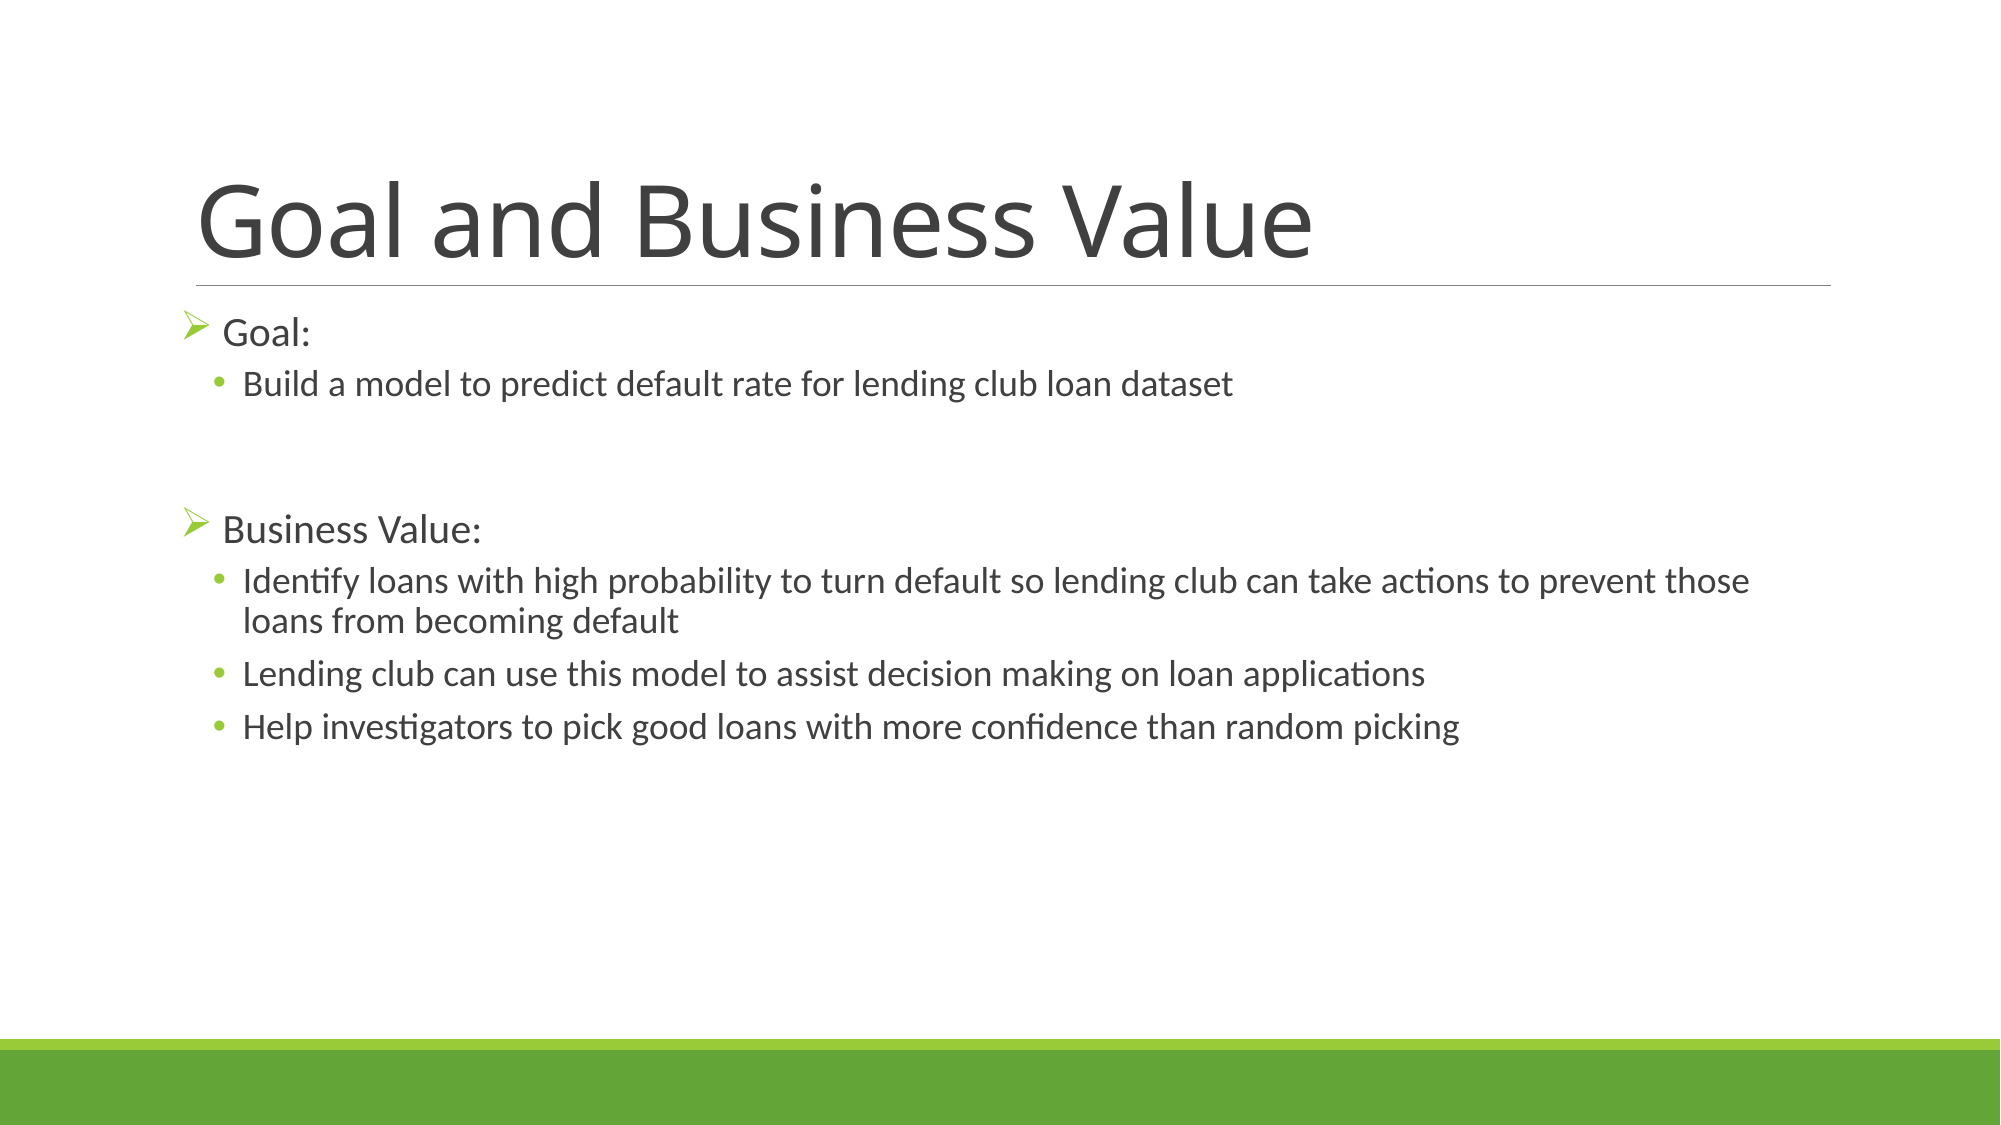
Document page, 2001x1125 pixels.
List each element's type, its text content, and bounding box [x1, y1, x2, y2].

list Goal: Build a model to predict default rate for lending club loan dataset Business Value: Identify loans with high probability to turn default so lending club can take actions to prevent those loans from becoming default Lending club can use this model to assist decision making on loan applications Help investigators to pick good loans with more confidence than random picking [180, 302, 1830, 963]
title Goal and Business Value [180, 47, 1830, 285]
